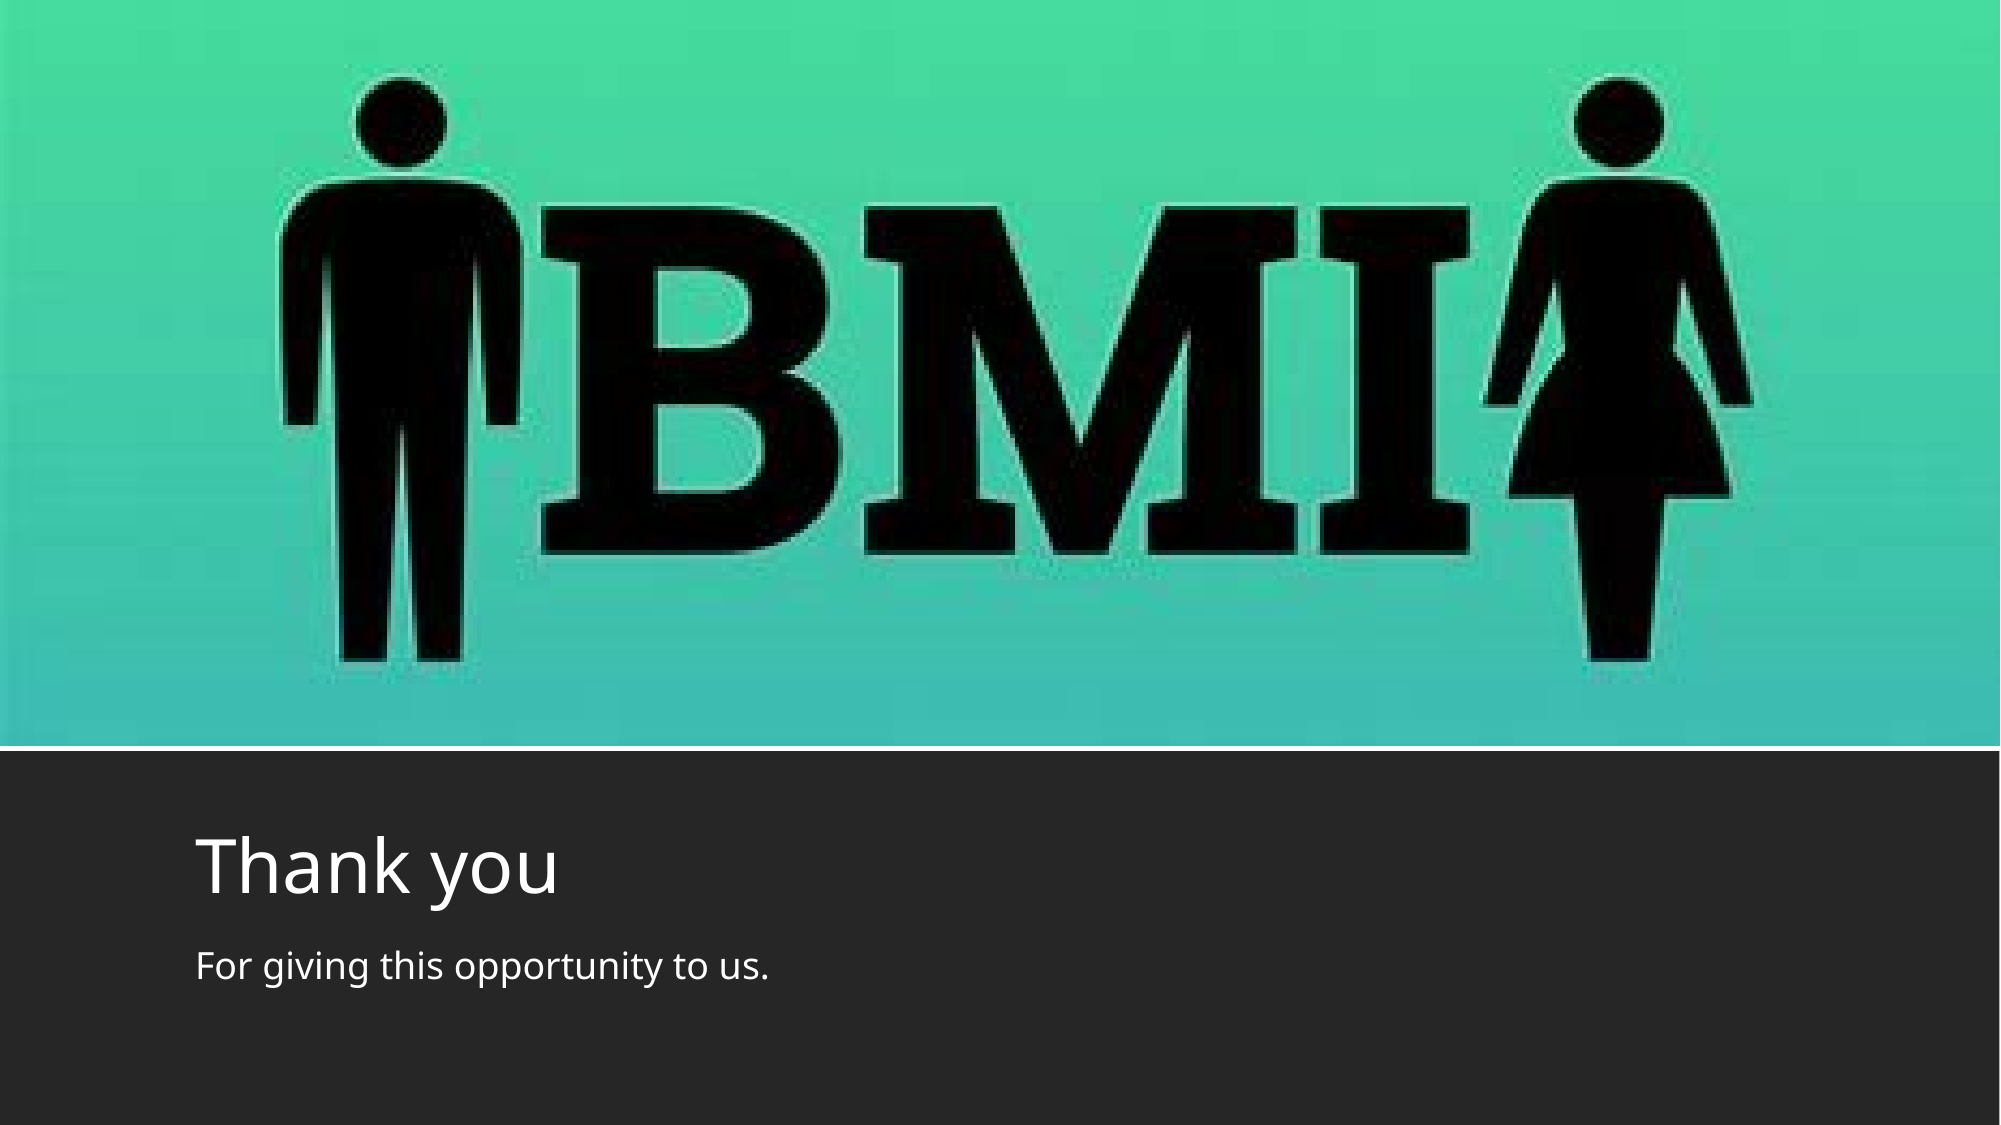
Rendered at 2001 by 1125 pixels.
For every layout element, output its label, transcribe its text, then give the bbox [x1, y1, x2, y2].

list For giving this opportunity to us. [180, 937, 1839, 1038]
picture [0, 0, 2000, 746]
title Thank you [180, 787, 1839, 910]
